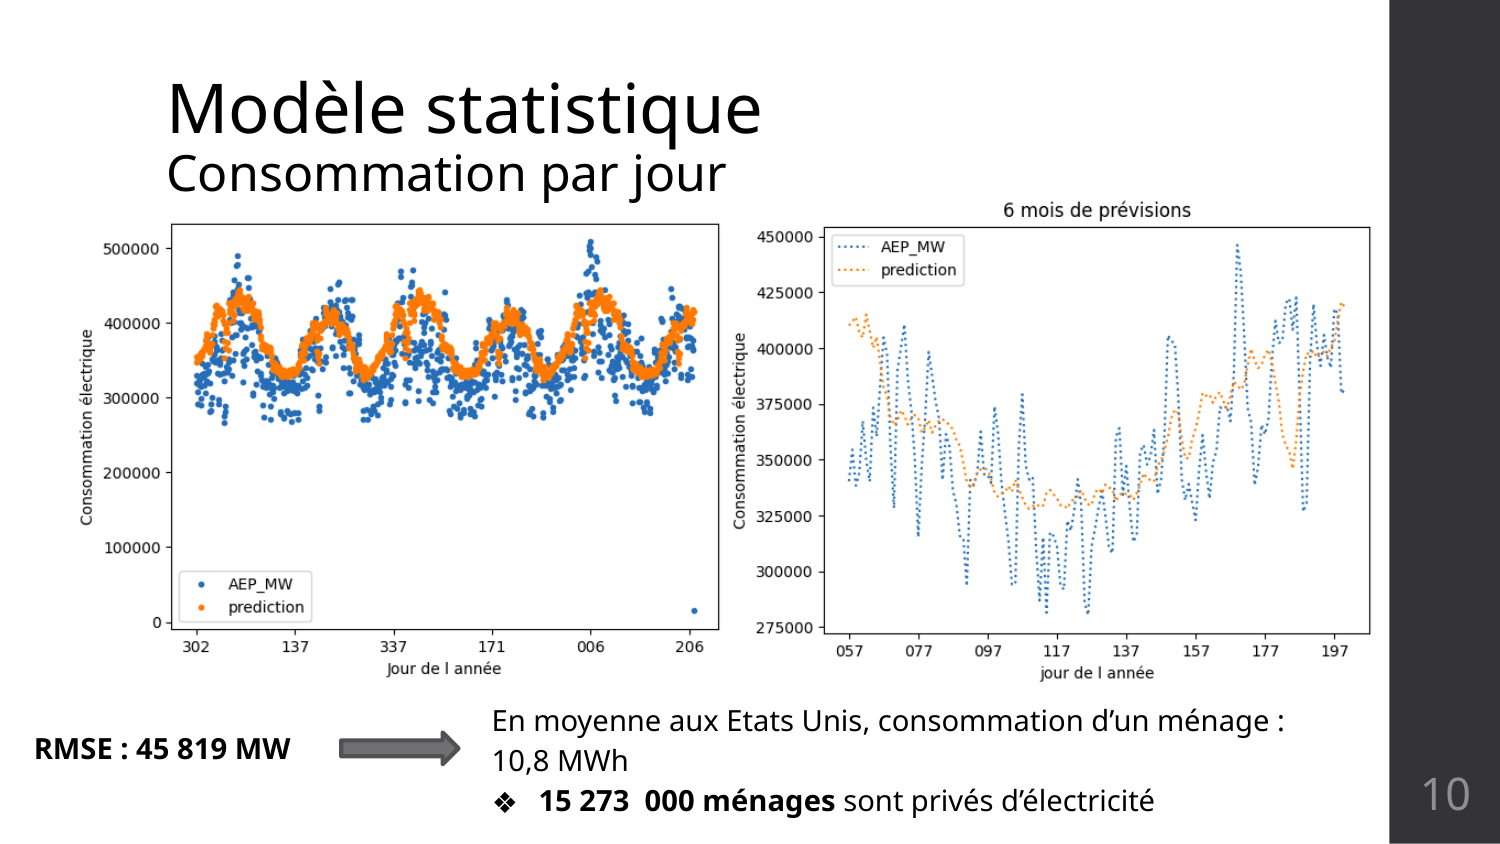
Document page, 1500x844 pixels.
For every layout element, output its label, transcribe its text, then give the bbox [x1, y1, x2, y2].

text_box 10 [1389, 759, 1500, 833]
text_box [341, 732, 459, 765]
text_box RMSE : 45 819 MW [22, 725, 426, 772]
text_box Modèle statistique Consommation par jour [155, 45, 1348, 208]
picture [73, 195, 1377, 685]
text_box En moyenne aux Etats Unis, consommation d’un ménage : 10,8 MWh 15 273 000 ménages sont privés d’électricité [480, 692, 1312, 844]
